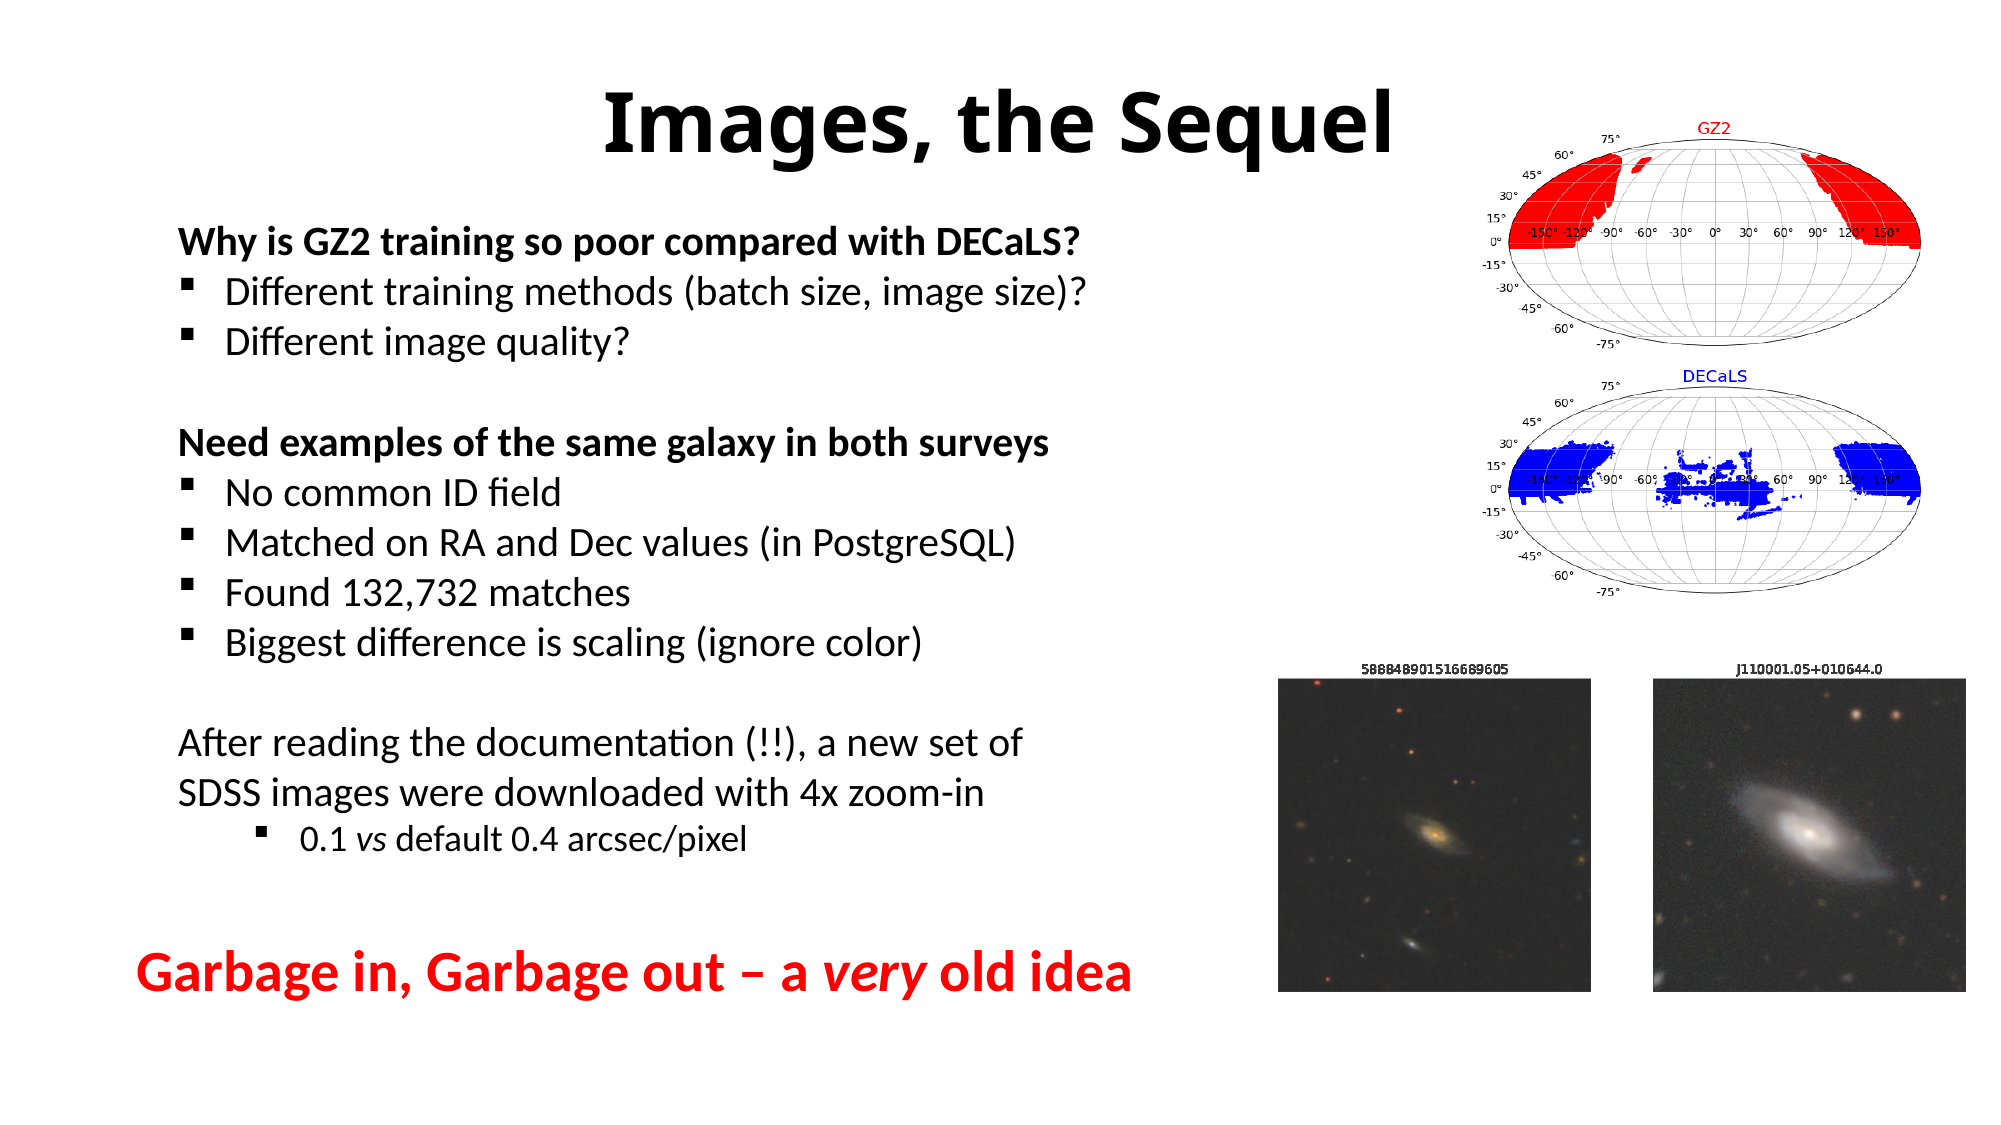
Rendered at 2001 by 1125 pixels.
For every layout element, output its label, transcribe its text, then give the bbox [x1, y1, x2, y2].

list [1482, 122, 1921, 596]
text_box Why is GZ2 training so poor compared with DECaLS? Different training methods (batch size, image size)? Different image quality? Need examples of the same galaxy in both surveys No common ID field Matched on RA and Dec values (in PostgreSQL) Found 132,732 matches Biggest difference is scaling (ignore color) After reading the documentation (!!), a new set of SDSS images were downloaded with 4x zoom-in 0.1 vs default 0.4 arcsec/pixel [163, 206, 1108, 867]
picture [1270, 658, 1971, 1000]
text_box Garbage in, Garbage out – a very old idea [122, 925, 1149, 1011]
title Images, the Sequel [137, 59, 1863, 193]
